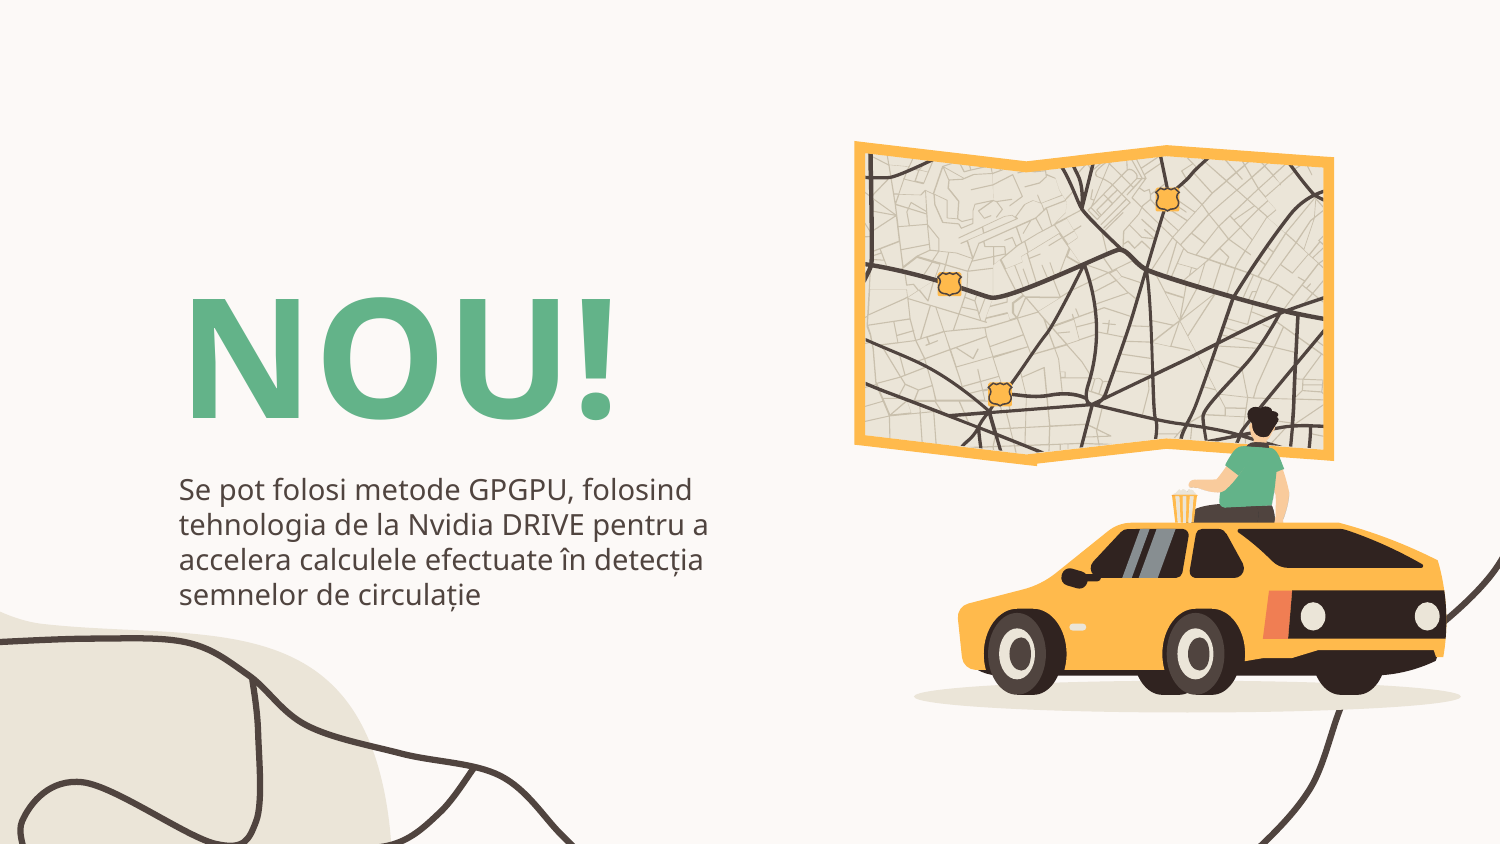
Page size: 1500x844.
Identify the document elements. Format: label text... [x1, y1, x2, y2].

title NOU! [163, 249, 828, 468]
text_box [854, 140, 1335, 467]
subtitle Se pot folosi metode GPGPU, folosind tehnologia de la Nvidia DRIVE pentru a accelera calculele efectuate în detecția semnelor de circulație [163, 456, 770, 618]
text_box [987, 382, 1013, 407]
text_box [1155, 187, 1180, 212]
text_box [913, 406, 1462, 713]
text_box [937, 271, 962, 297]
